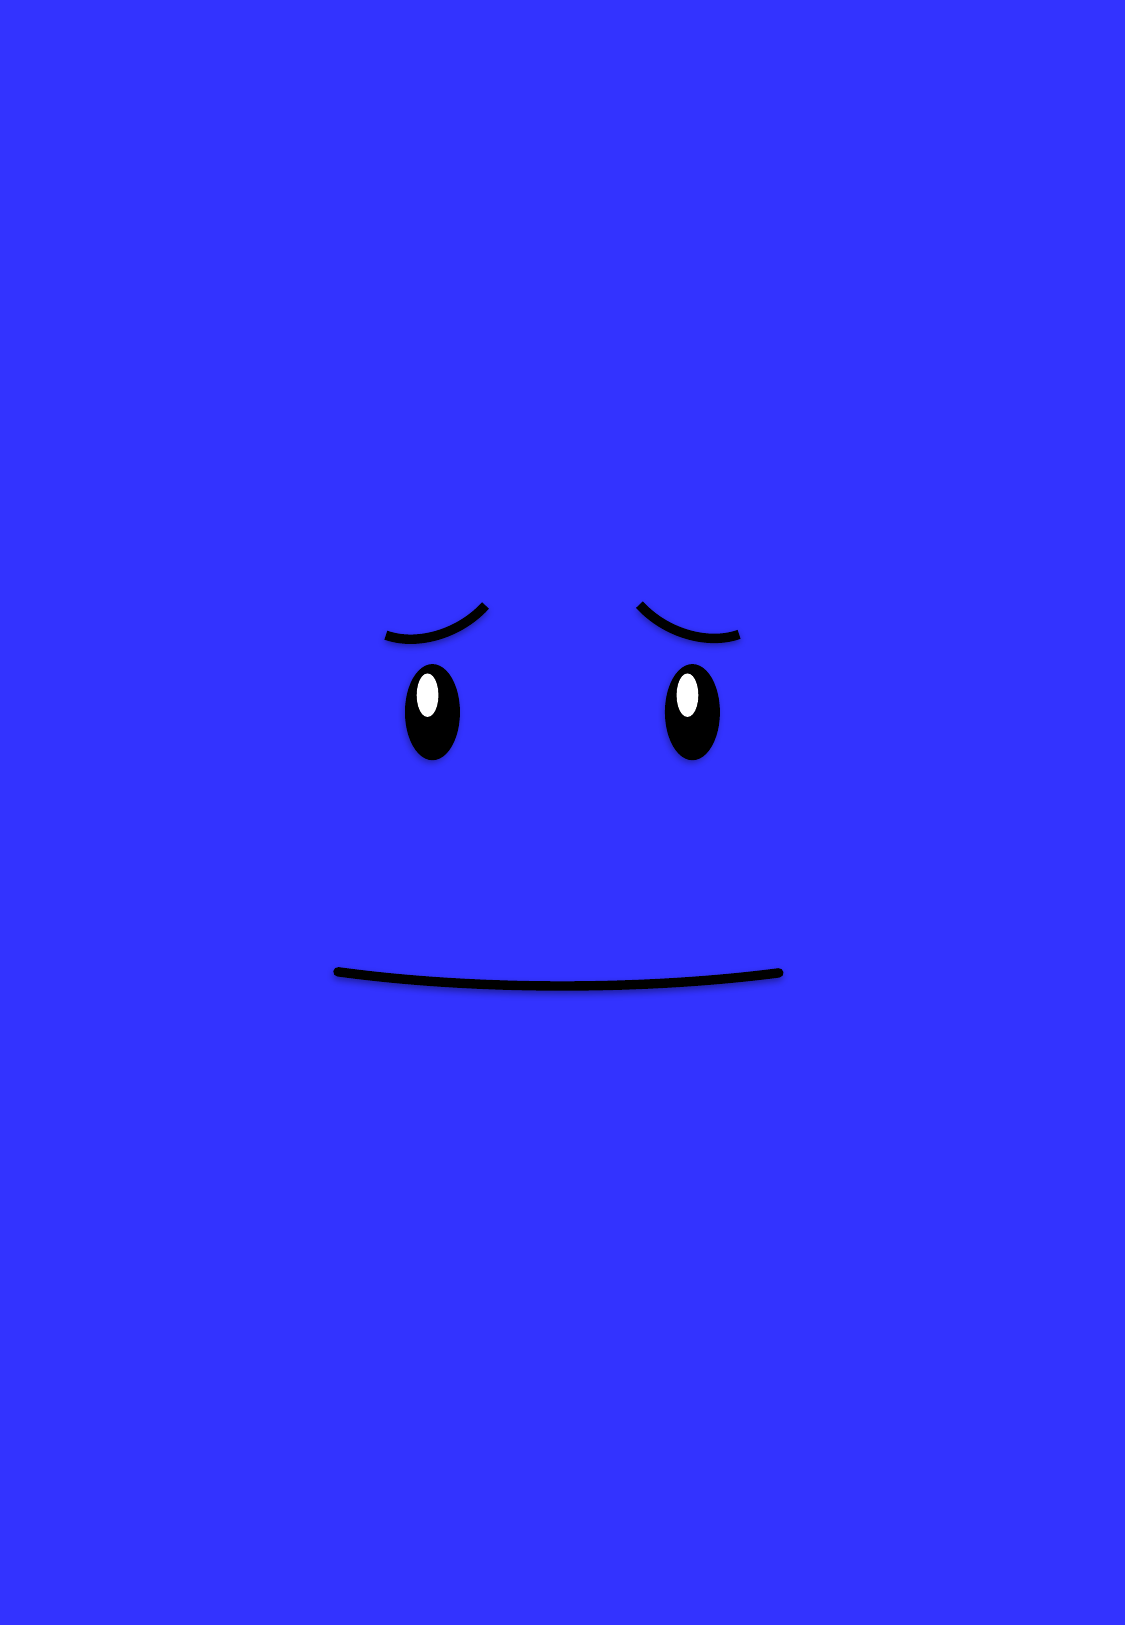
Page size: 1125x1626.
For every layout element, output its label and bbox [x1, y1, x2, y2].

text_box [404, 663, 721, 761]
text_box [335, 885, 781, 989]
text_box [346, 511, 778, 635]
